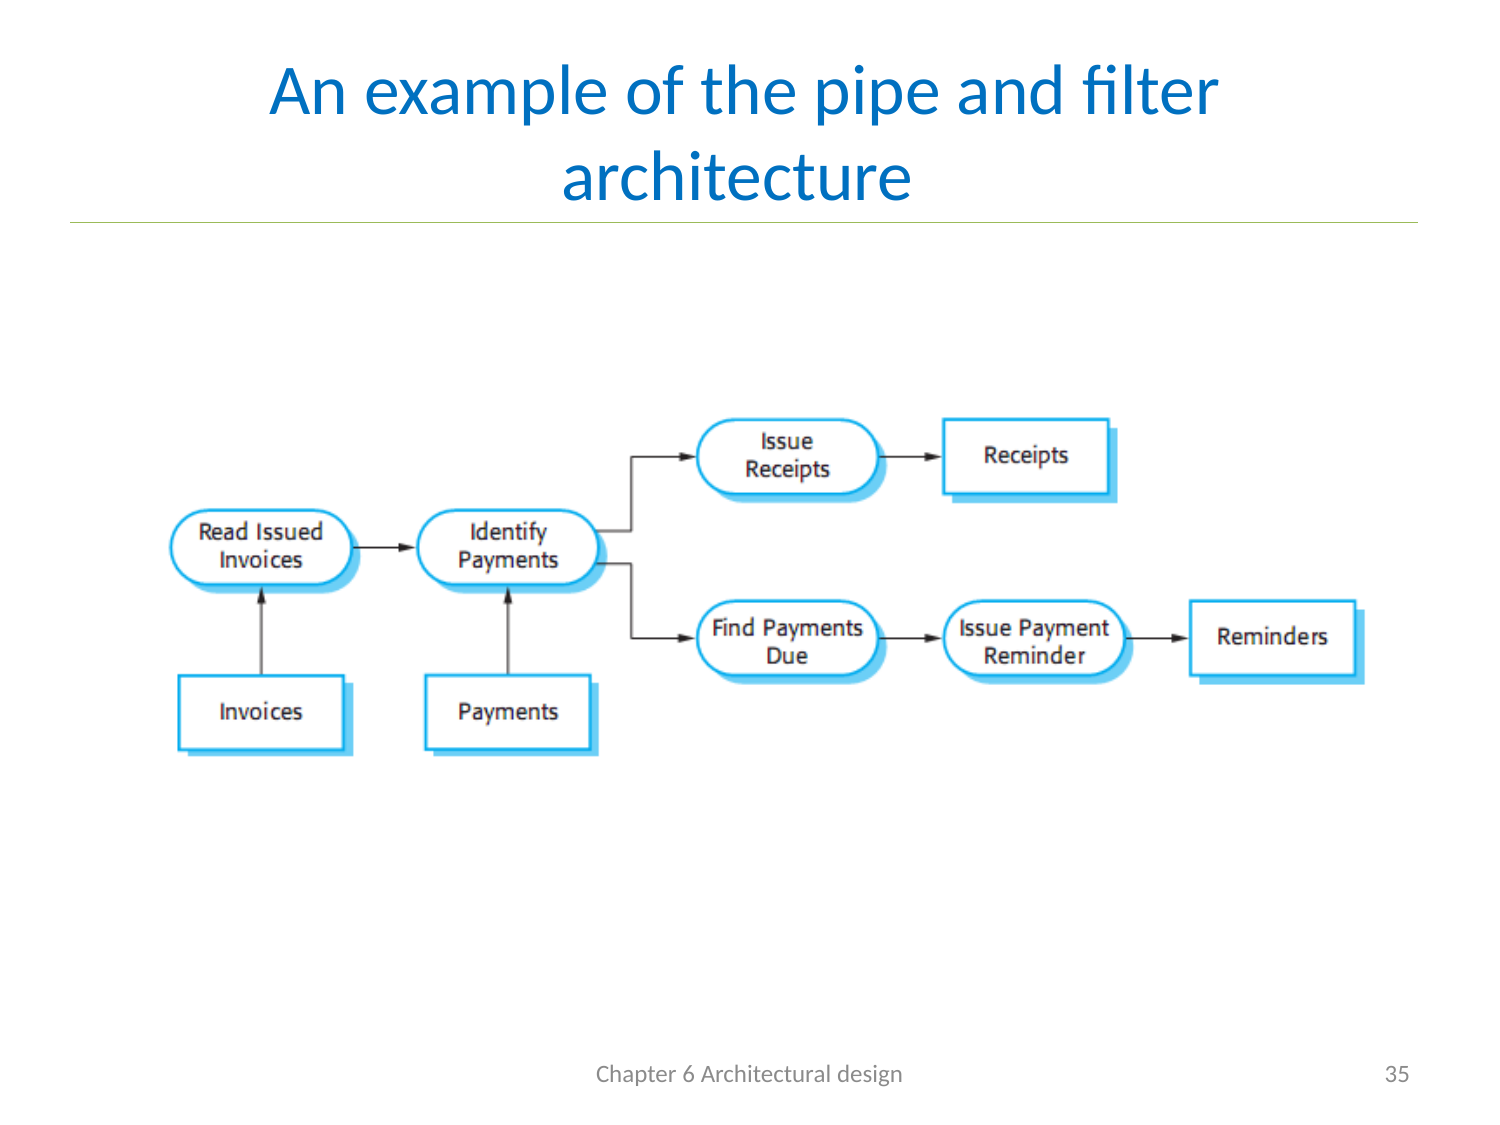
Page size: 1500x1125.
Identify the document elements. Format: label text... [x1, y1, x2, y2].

footer Chapter 6 Architectural design [512, 1042, 988, 1103]
picture [150, 390, 1379, 774]
slide_number 35 [1074, 1042, 1425, 1103]
title An example of the pipe and filter architecture [70, 35, 1421, 223]
